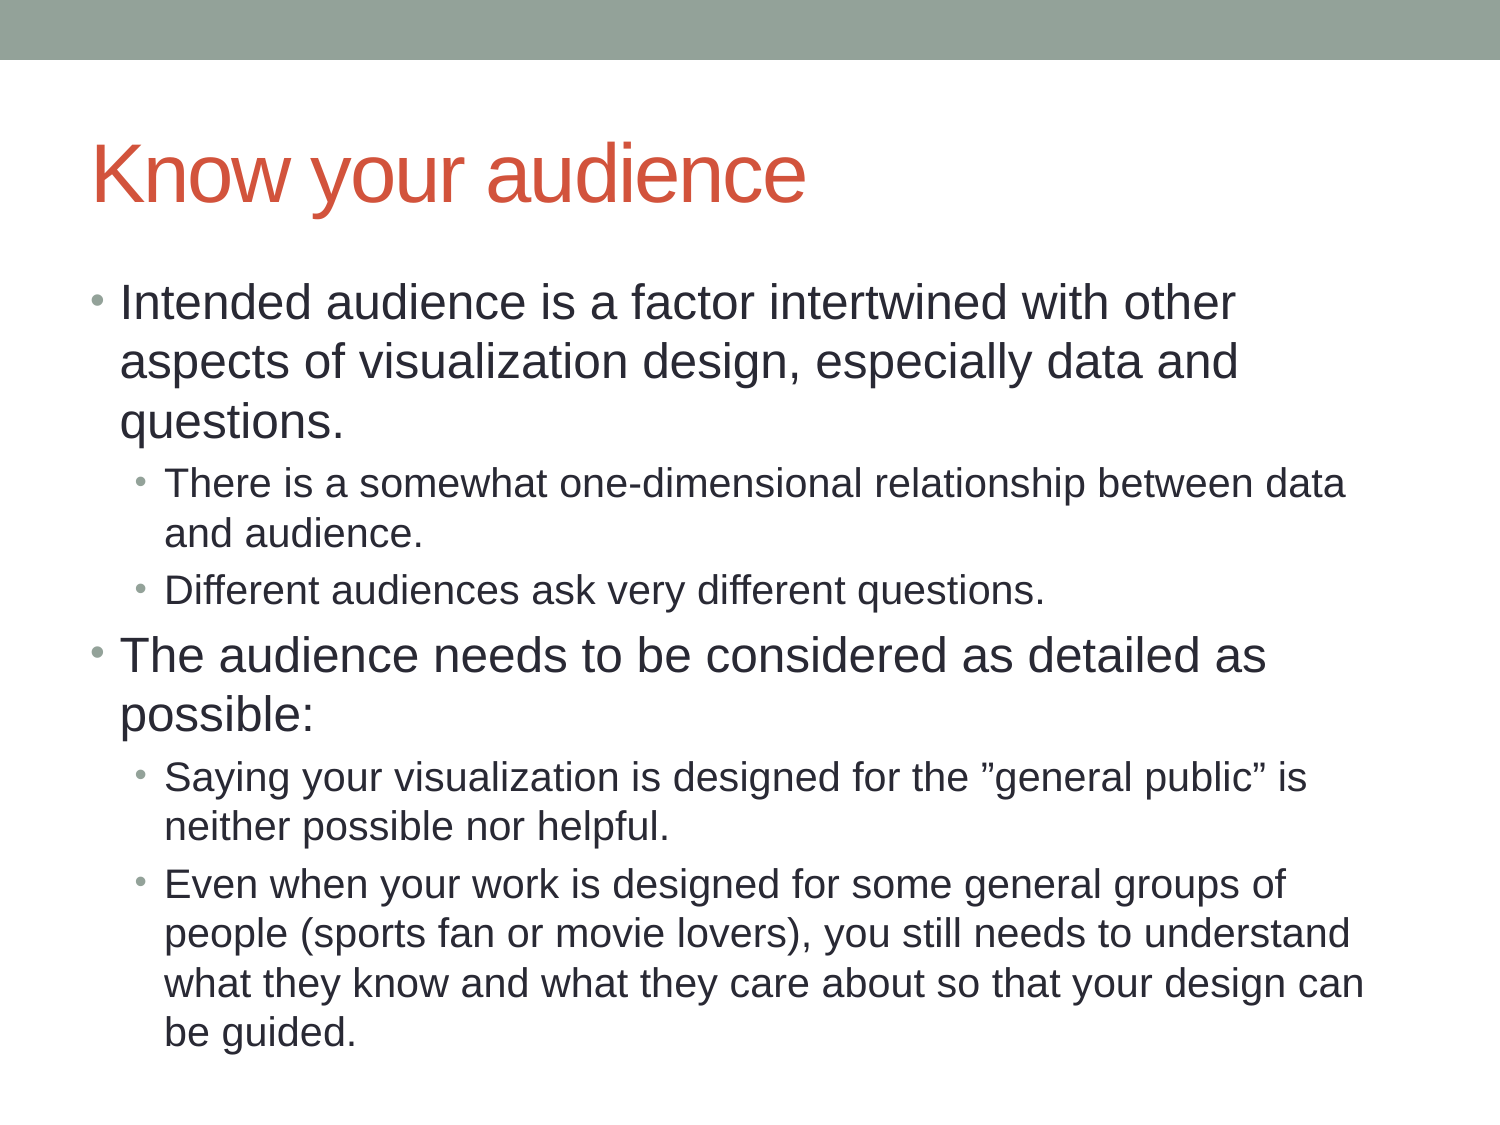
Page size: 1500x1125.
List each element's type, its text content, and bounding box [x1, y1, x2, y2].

title Know your audience [75, 87, 1425, 250]
list Intended audience is a factor intertwined with other aspects of visualization design, especially data and questions. There is a somewhat one-dimensional relationship between data and audience. Different audiences ask very different questions. The audience needs to be considered as detailed as possible: Saying your visualization is designed for the ”general public” is neither possible nor helpful. Even when your work is designed for some general groups of people (sports fan or movie lovers), you still needs to understand what they know and what they care about so that your design can be guided. [75, 262, 1425, 1063]
